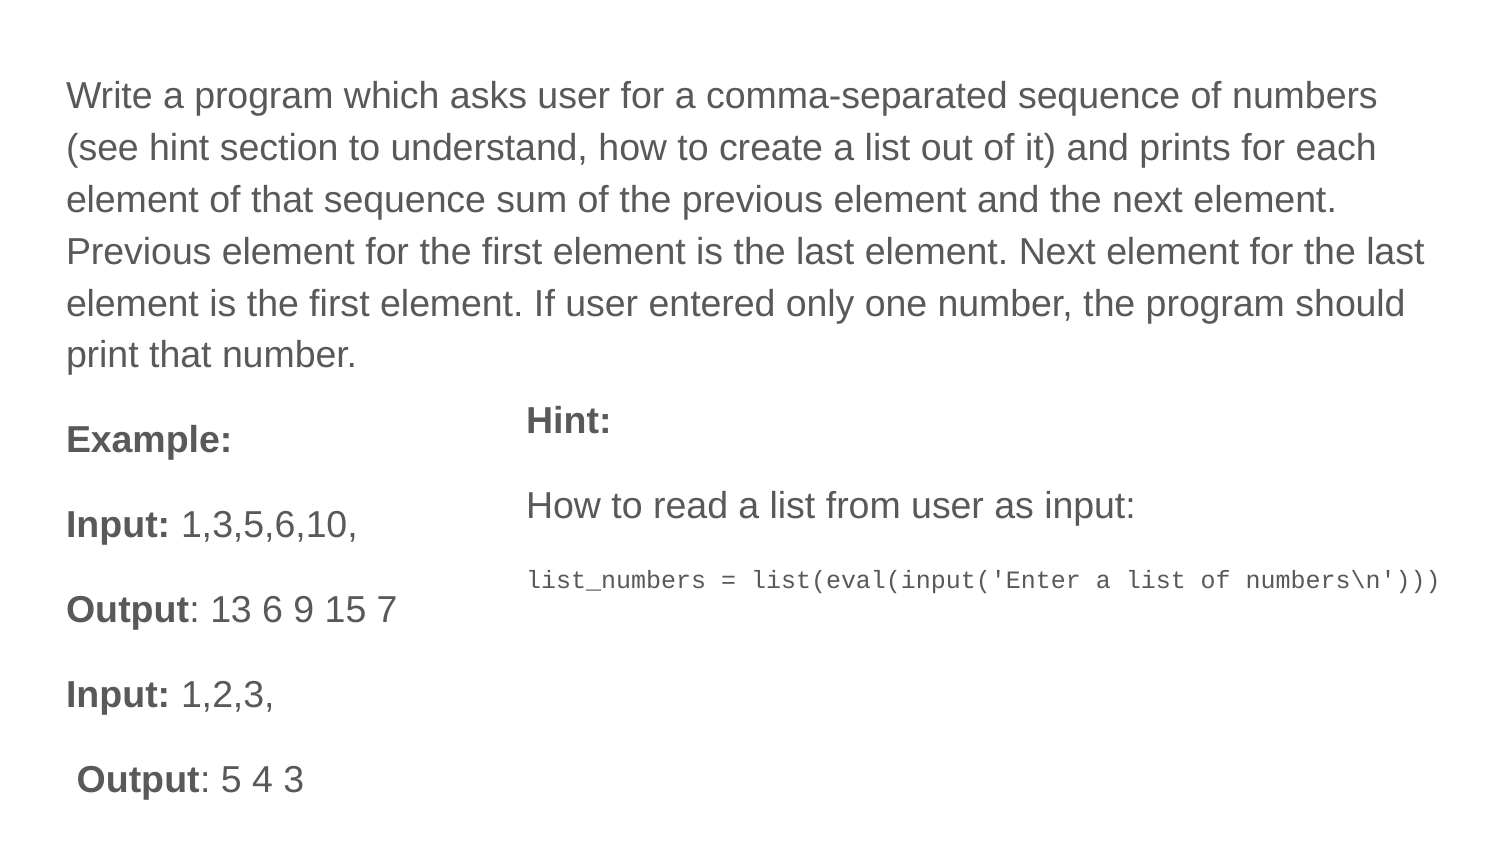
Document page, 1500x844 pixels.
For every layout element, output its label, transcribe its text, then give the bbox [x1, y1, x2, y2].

list Hint: How to read a list from user as input: list_numbers = list(eval(input('Enter a list of numbers\n'))) [511, 374, 1470, 788]
list Write a program which asks user for a comma-separated sequence of numbers (see hint section to understand, how to create a list out of it) and prints for each element of that sequence sum of the previous element and the next element. Previous element for the first element is the last element. Next element for the last element is the first element. If user entered only one number, the program should print that number. Example: Input: 1,3,5,6,10, Output: 13 6 9 15 7 Input: 1,2,3, Output: 5 4 3 [51, 49, 1449, 805]
